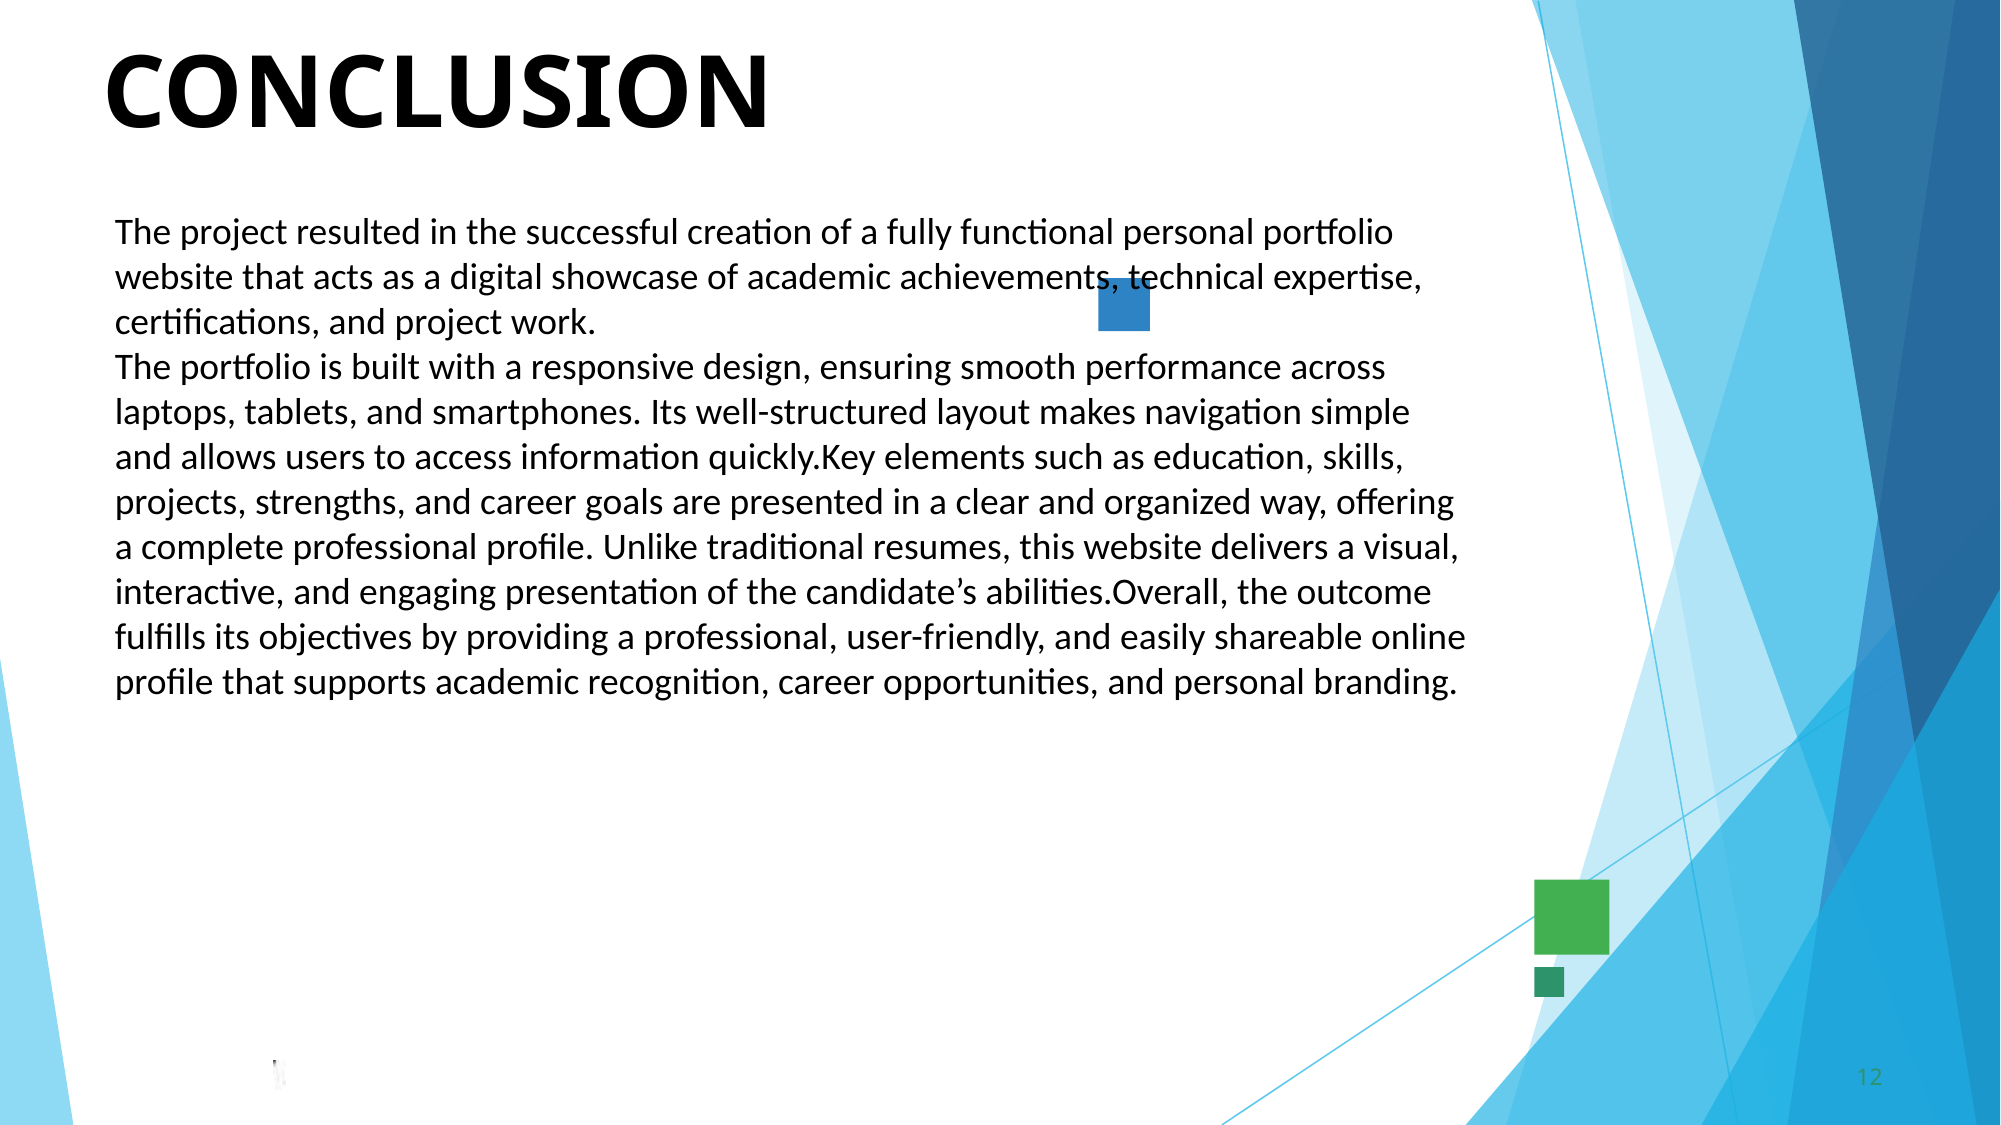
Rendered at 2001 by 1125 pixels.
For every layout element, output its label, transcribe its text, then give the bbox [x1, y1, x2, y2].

picture [273, 1060, 287, 1091]
text_box 12 [1849, 1061, 1888, 1095]
text_box The project resulted in the successful creation of a fully functional personal portfolio website that acts as a digital showcase of academic achievements, technical expertise, certifications, and project work. The portfolio is built with a responsive design, ensuring smooth performance across laptops, tablets, and smartphones. Its well-structured layout makes navigation simple and allows users to access information quickly.Key elements such as education, skills, projects, strengths, and career goals are presented in a clear and organized way, offering a complete professional profile. Unlike traditional resumes, this website delivers a visual, interactive, and engaging presentation of the candidate’s abilities.Overall, the outcome fulfills its objectives by providing a professional, user-friendly, and easily shareable online profile that supports academic recognition, career opportunities, and personal branding. [99, 199, 1488, 710]
text_box [1534, 879, 1610, 955]
text_box [1534, 967, 1565, 997]
title CONCLUSION [99, 24, 852, 199]
